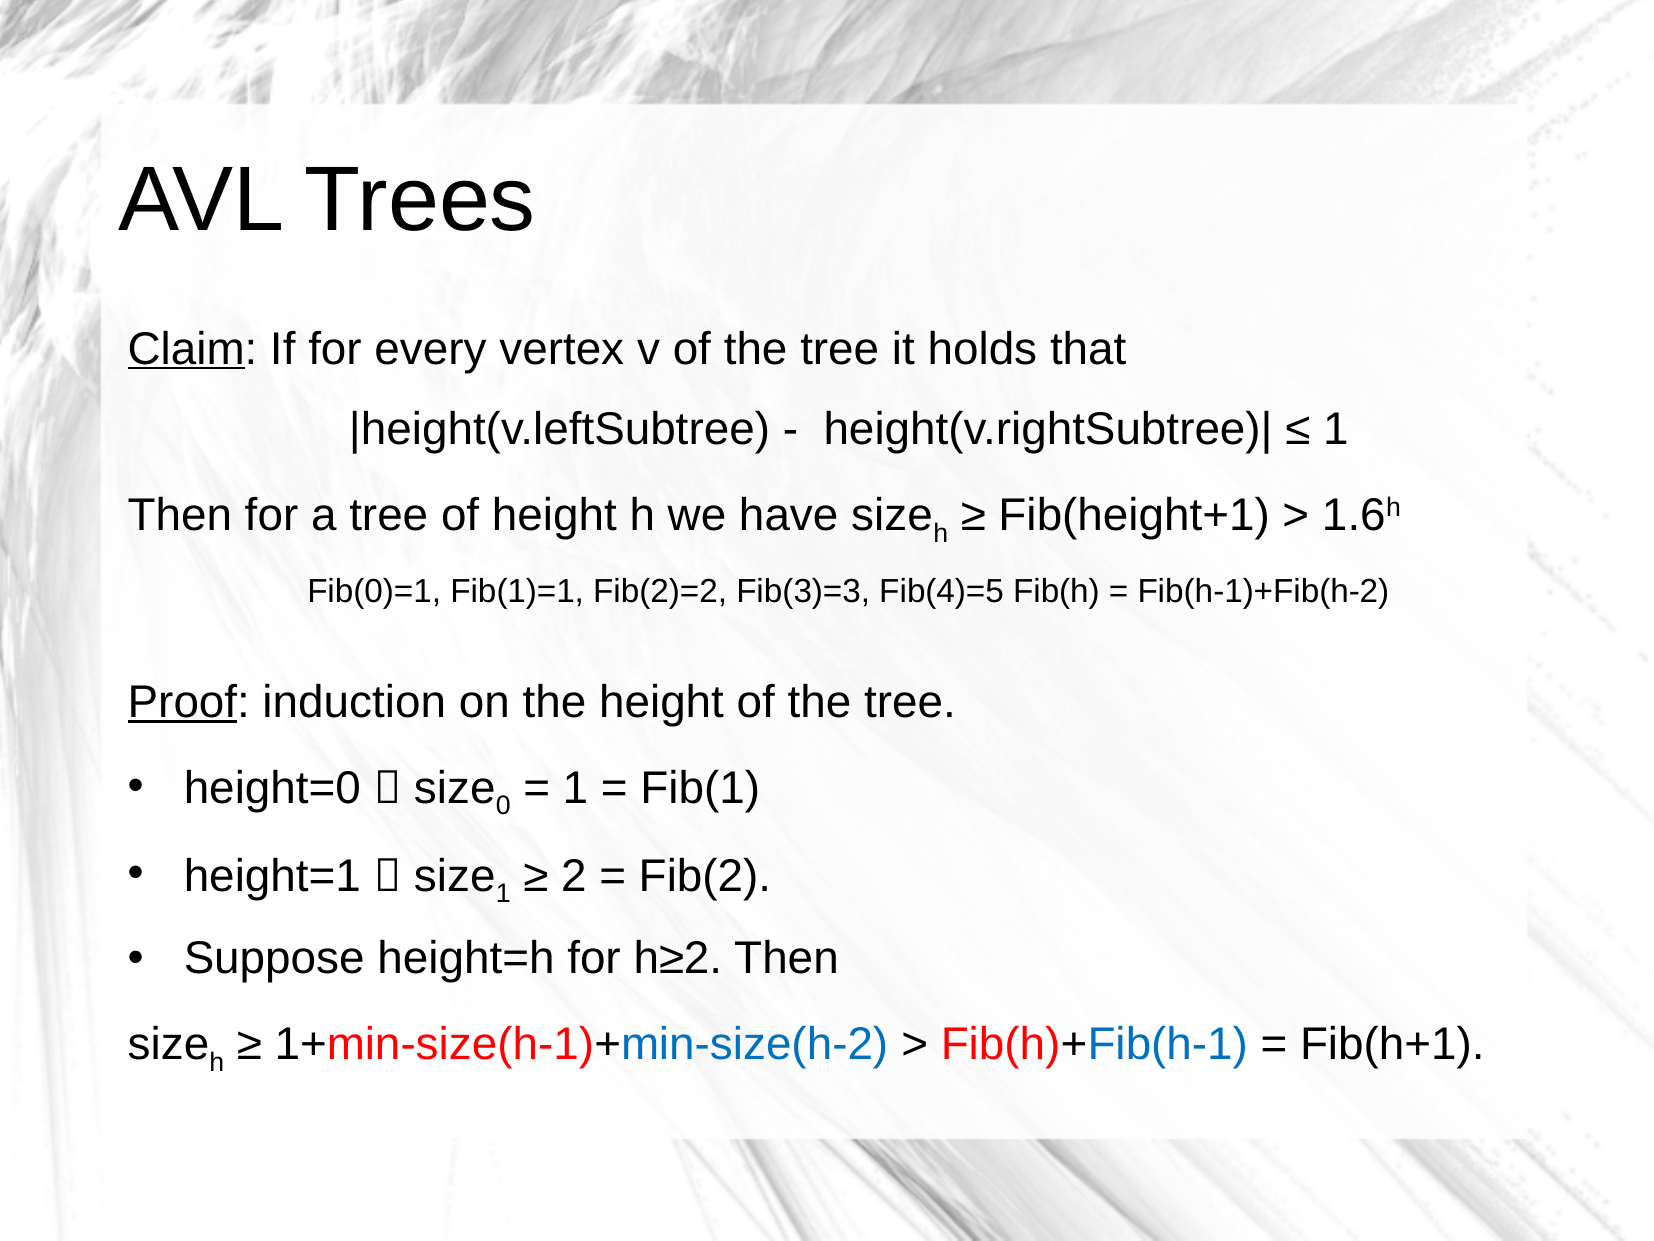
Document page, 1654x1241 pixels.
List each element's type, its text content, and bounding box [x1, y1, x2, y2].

picture [0, 0, 1654, 1241]
title AVL Trees [118, 93, 1506, 299]
list Claim: If for every vertex v of the tree it holds that |height(v.leftSubtree) - height(v.rightSubtree)| ≤ 1 Then for a tree of height h we have sizeh ≥ Fib(height+1) > 1.6h Fib(0)=1, Fib(1)=1, Fib(2)=2, Fib(3)=3, Fib(4)=5 Fib(h) = Fib(h-1)+Fib(h-2) Proof: induction on the height of the tree. height=0  size0 = 1 = Fib(1) height=1  size1 ≥ 2 = Fib(2). Suppose height=h for h≥2. Then sizeh ≥ 1+min-size(h-1)+min-size(h-2) > Fib(h)+Fib(h-1) = Fib(h+1). [118, 319, 1571, 1109]
